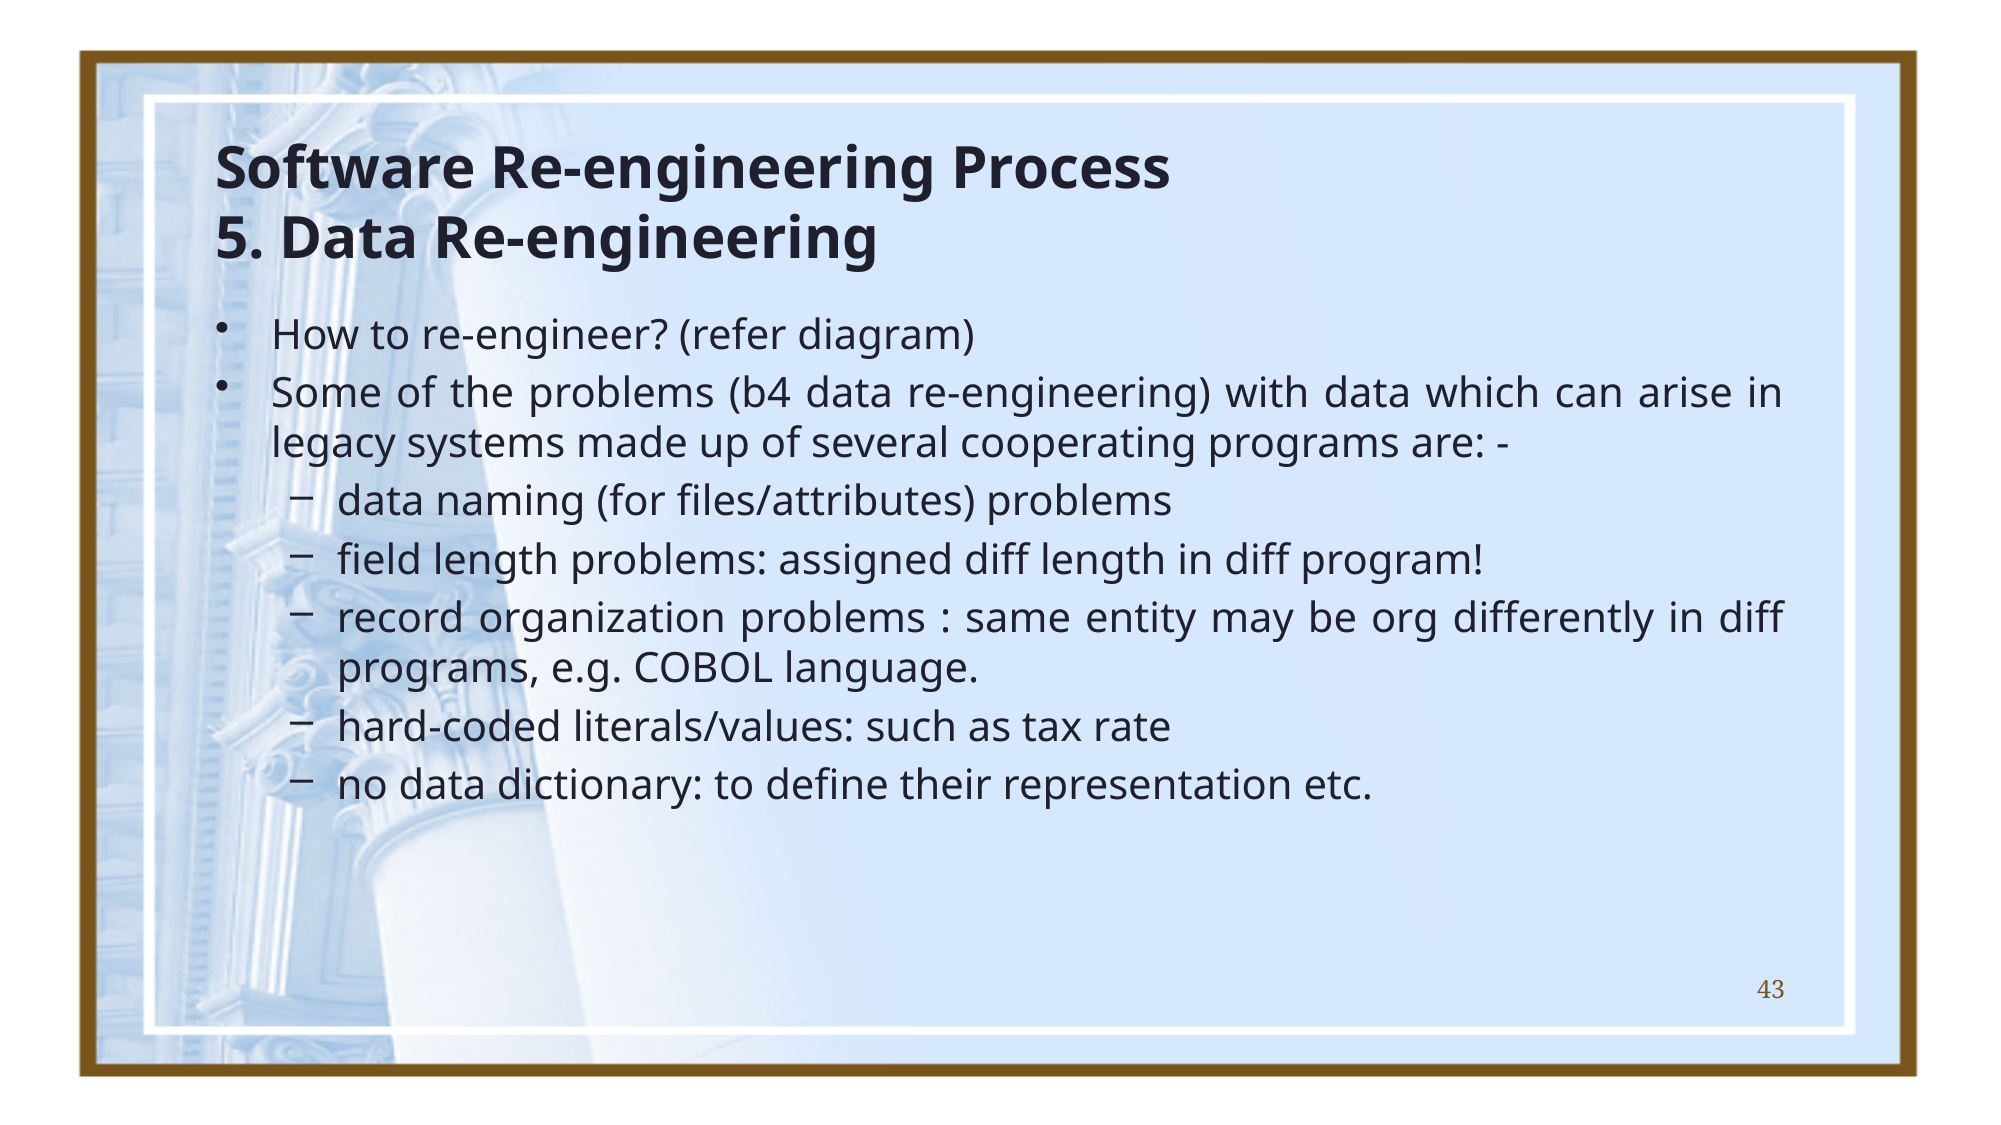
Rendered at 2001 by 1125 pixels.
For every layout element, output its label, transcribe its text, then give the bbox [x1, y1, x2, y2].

slide_number 43 [1416, 965, 1801, 1029]
title Software Re-engineering Process 5. Data Re-engineering [199, 124, 1800, 276]
picture [0, 0, 2001, 1125]
list How to re-engineer? (refer diagram) Some of the problems (b4 data re-engineering) with data which can arise in legacy systems made up of several cooperating programs are: - data naming (for files/attributes) problems field length problems: assigned diff length in diff program! record organization problems : same entity may be org differently in diff programs, e.g. COBOL language. hard-coded literals/values: such as tax rate no data dictionary: to define their representation etc. [199, 299, 1800, 938]
